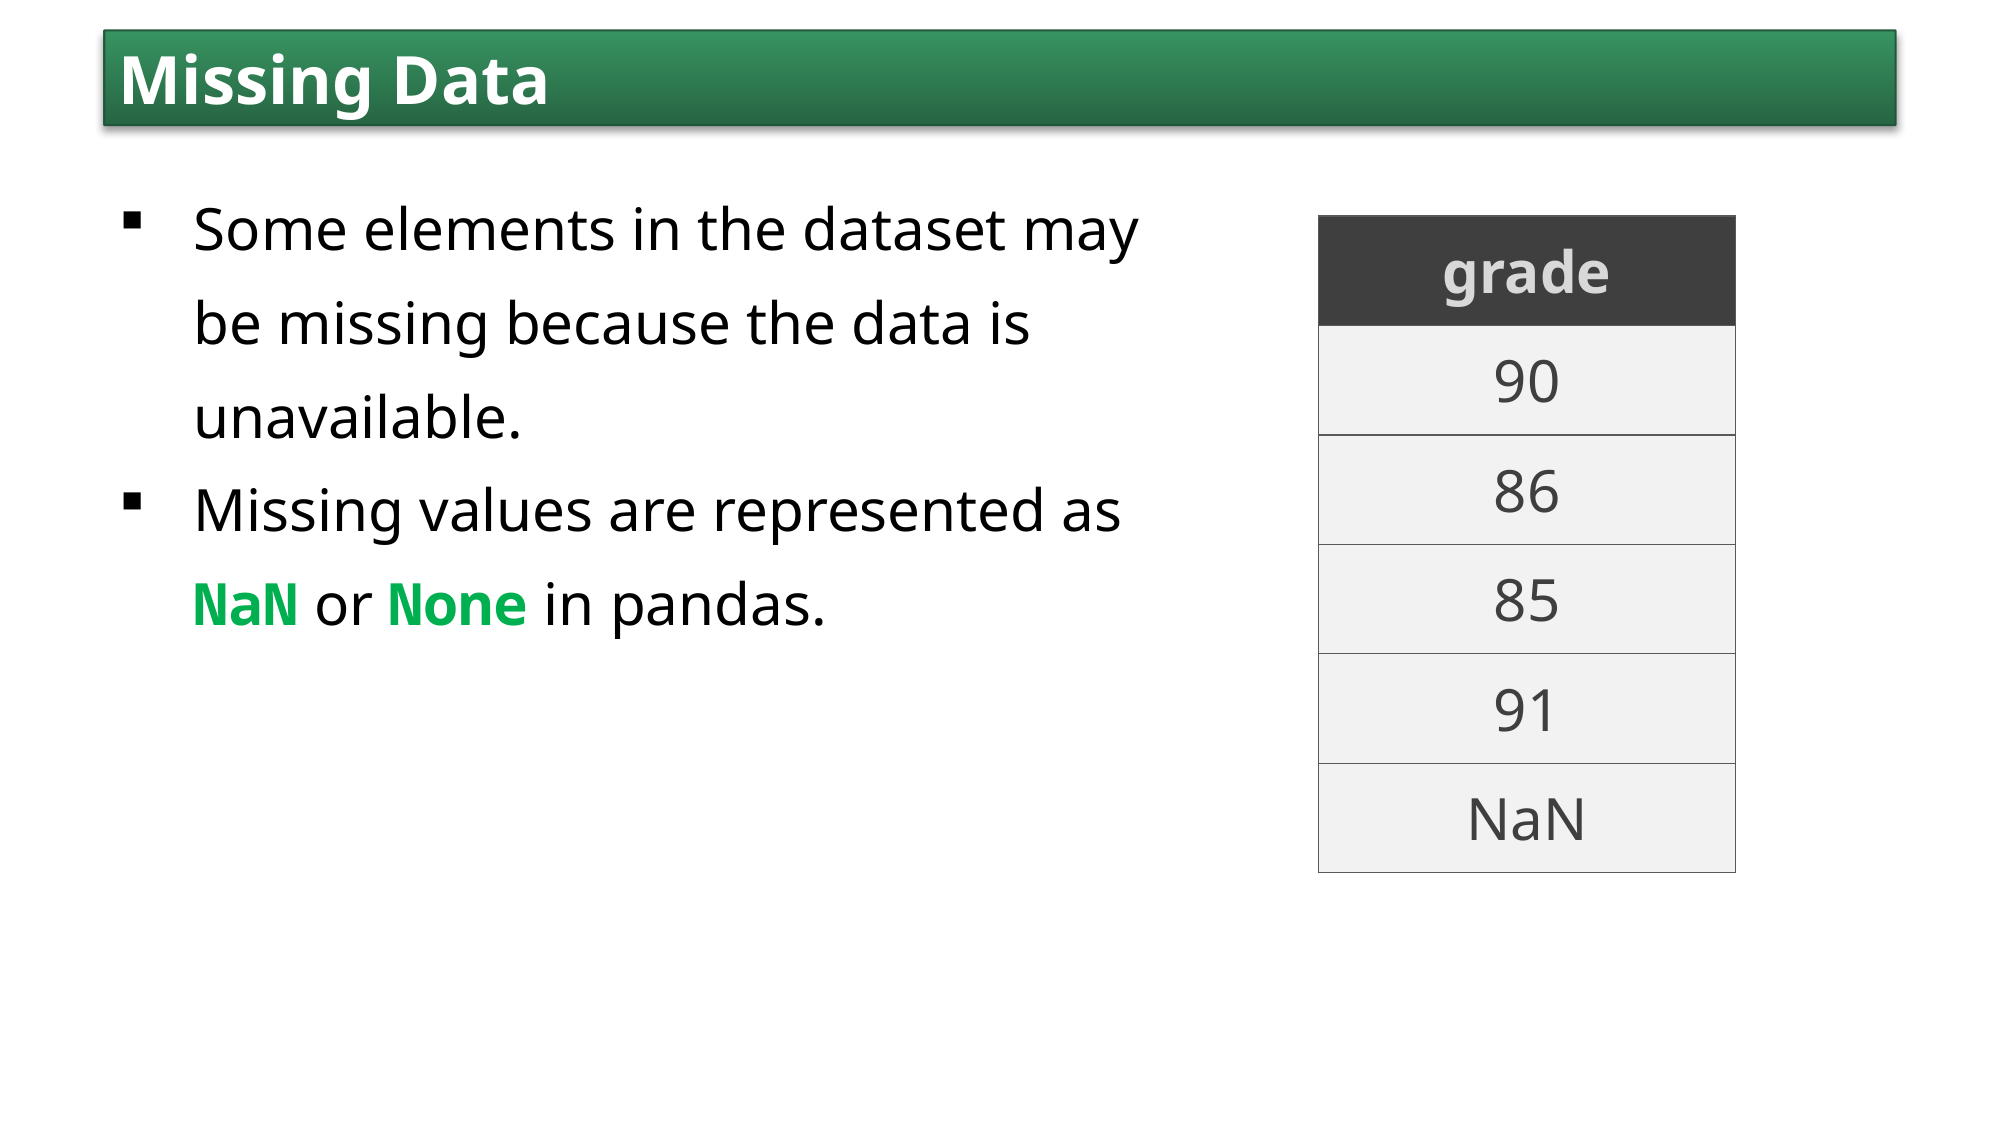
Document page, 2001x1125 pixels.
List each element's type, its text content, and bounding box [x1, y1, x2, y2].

table_cell 86 [1319, 436, 1735, 544]
text_box Some elements in the dataset may be missing because the data is unavailable. Missing values are represented as NaN or None in pandas. [104, 161, 1155, 645]
text_box Missing Data [104, 30, 1896, 126]
table_cell 90 [1319, 326, 1735, 434]
table_cell 91 [1319, 654, 1735, 763]
table_cell 85 [1319, 545, 1735, 653]
table_cell NaN [1319, 764, 1735, 872]
table_header grade [1319, 217, 1735, 325]
